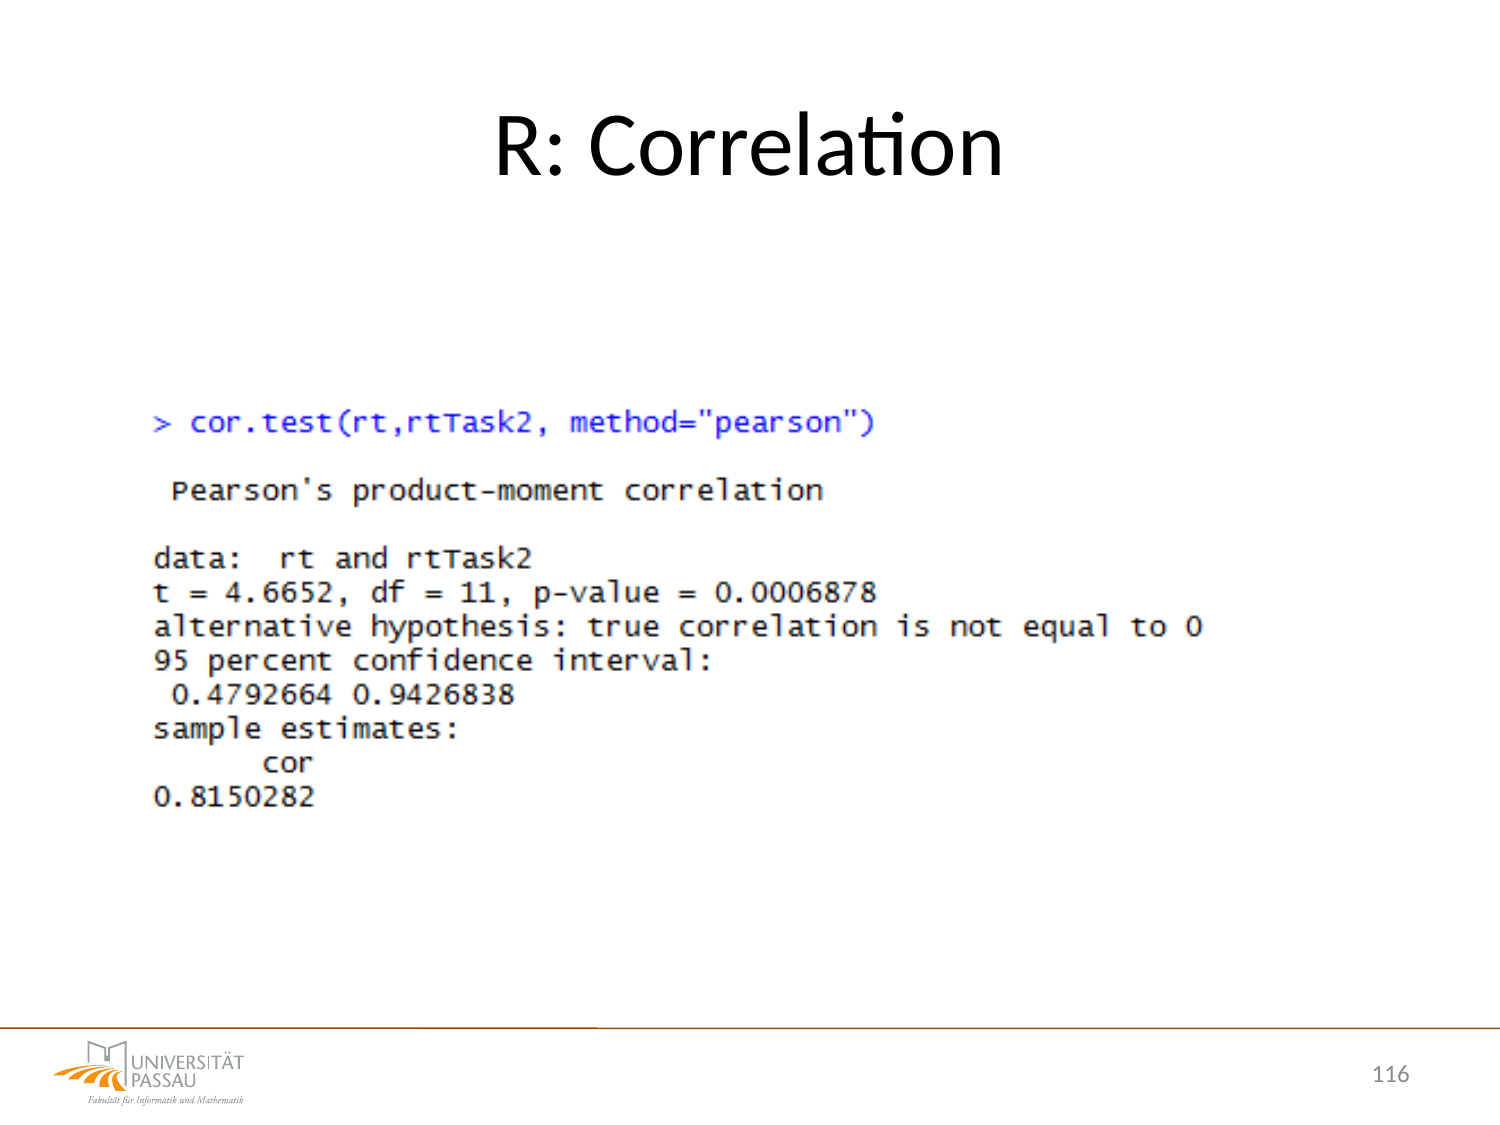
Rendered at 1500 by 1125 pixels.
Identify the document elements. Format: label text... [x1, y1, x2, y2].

title R: Correlation [75, 45, 1425, 233]
picture [147, 401, 1240, 823]
slide_number 116 [1289, 1042, 1425, 1103]
